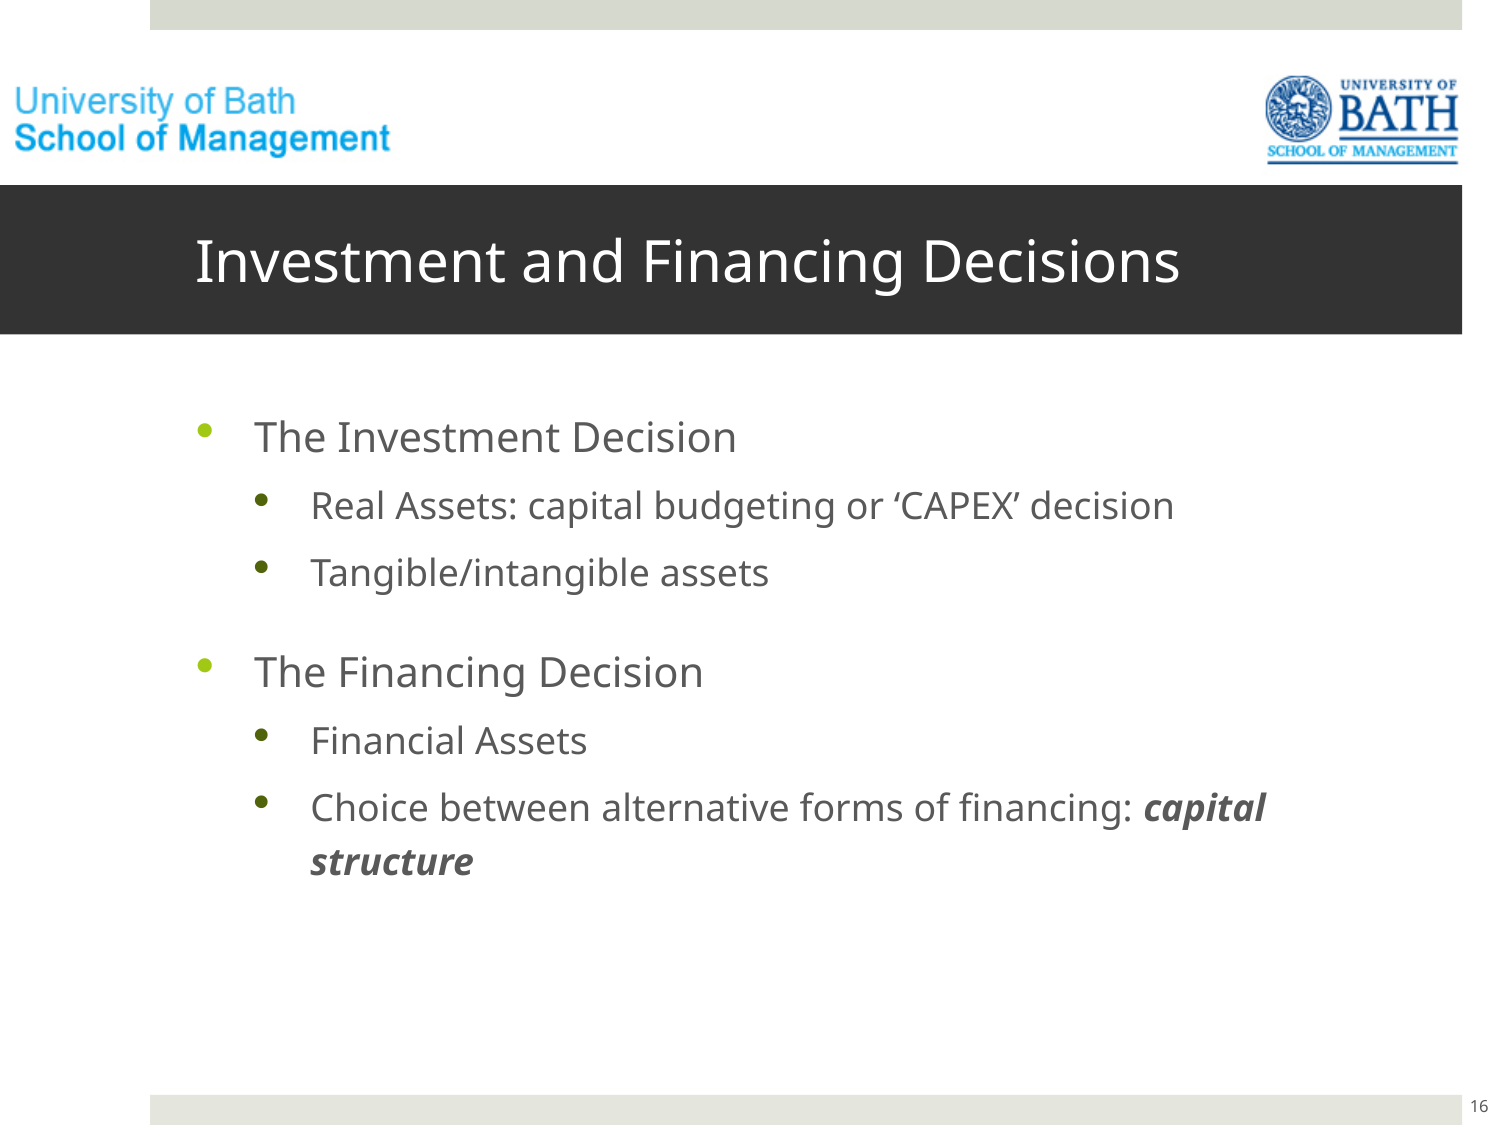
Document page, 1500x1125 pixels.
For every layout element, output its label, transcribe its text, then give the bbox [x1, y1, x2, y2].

picture [0, 62, 1485, 185]
list The Investment Decision Real Assets: capital budgeting or ‘CAPEX’ decision Tangible/intangible assets The Financing Decision Financial Assets Choice between alternative forms of financing: capital structure [182, 393, 1432, 1028]
title Investment and Financing Decisions [0, 185, 1463, 335]
slide_number 16 [1441, 1077, 1500, 1125]
